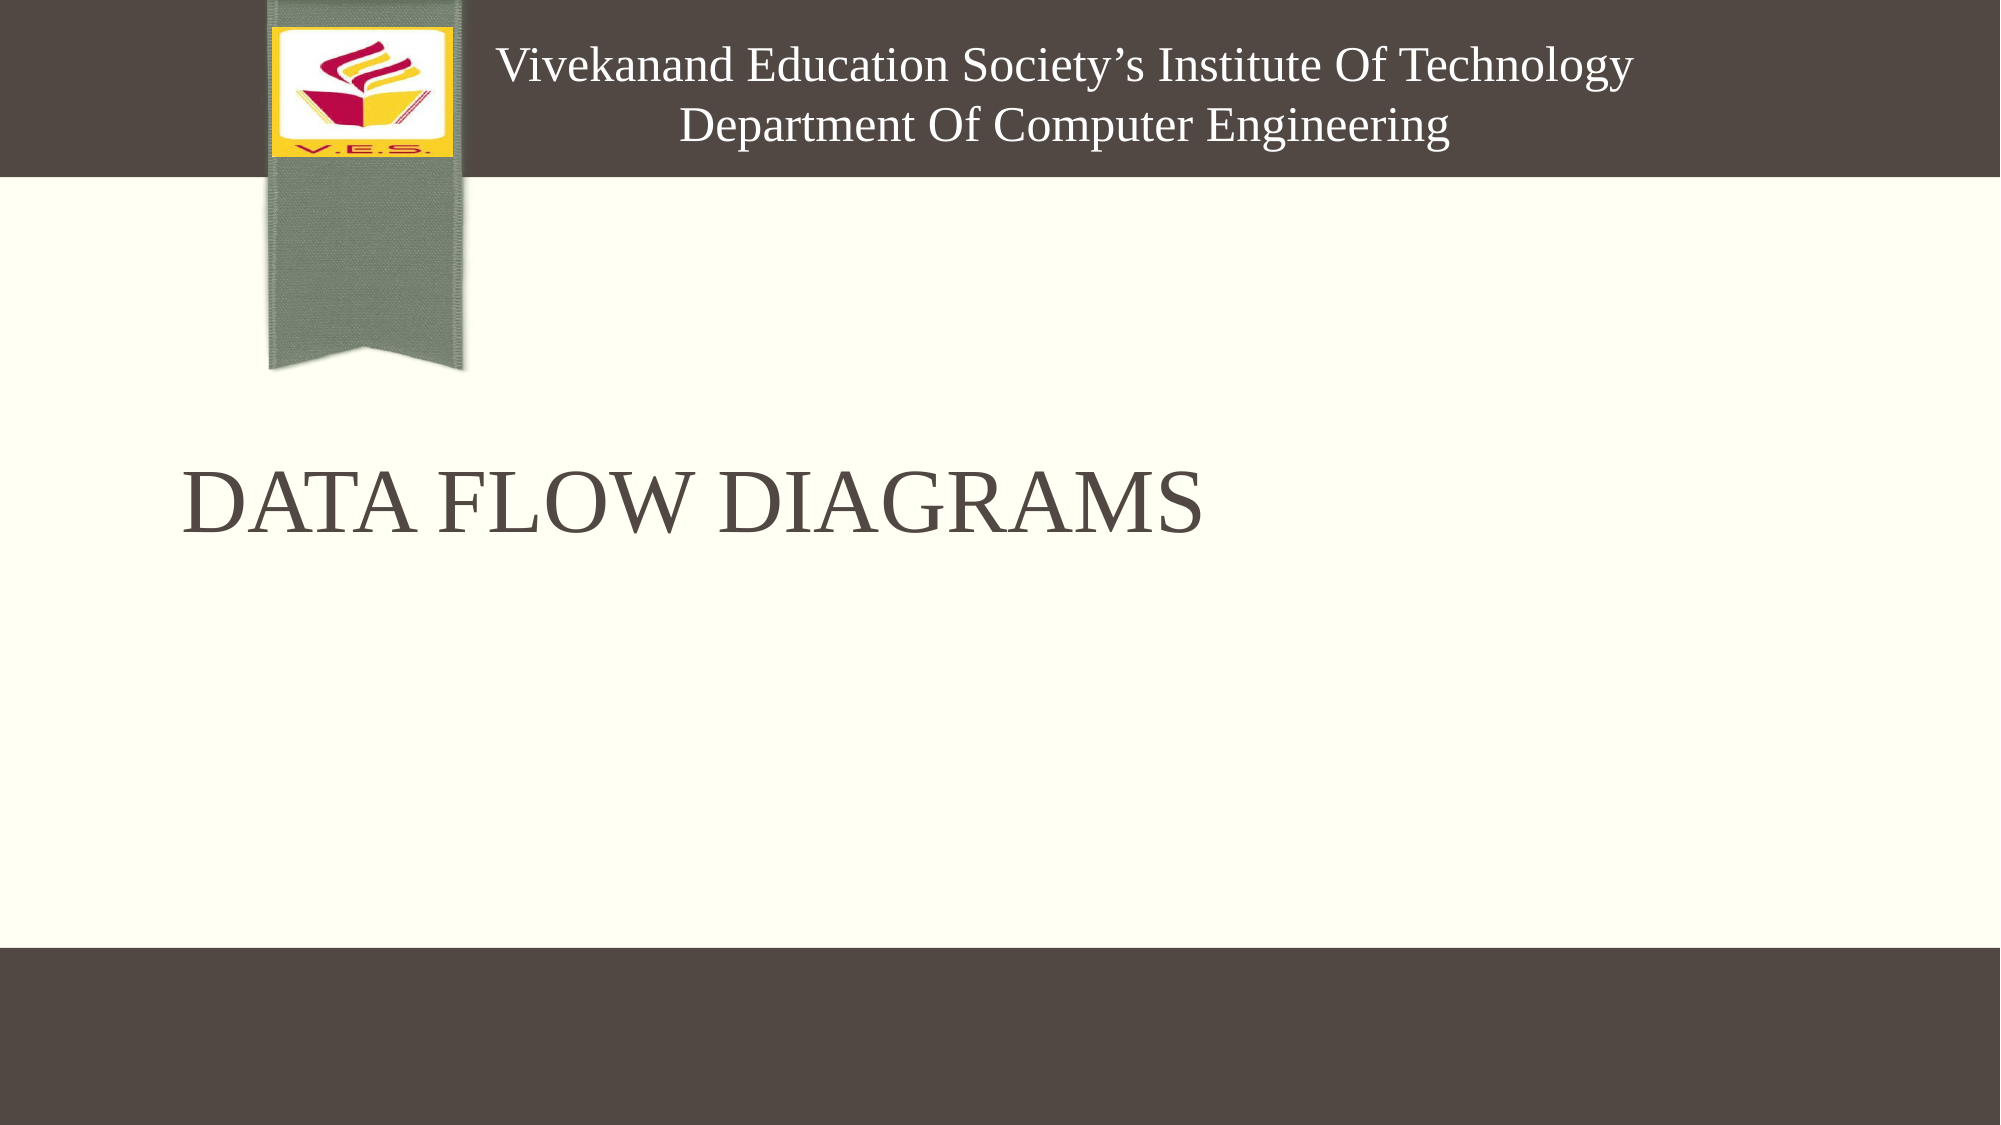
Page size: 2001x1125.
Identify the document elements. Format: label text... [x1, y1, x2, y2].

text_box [271, 23, 1655, 161]
picture [217, 0, 504, 376]
title DATA FLOW DIAGRAMS [181, 376, 1838, 741]
